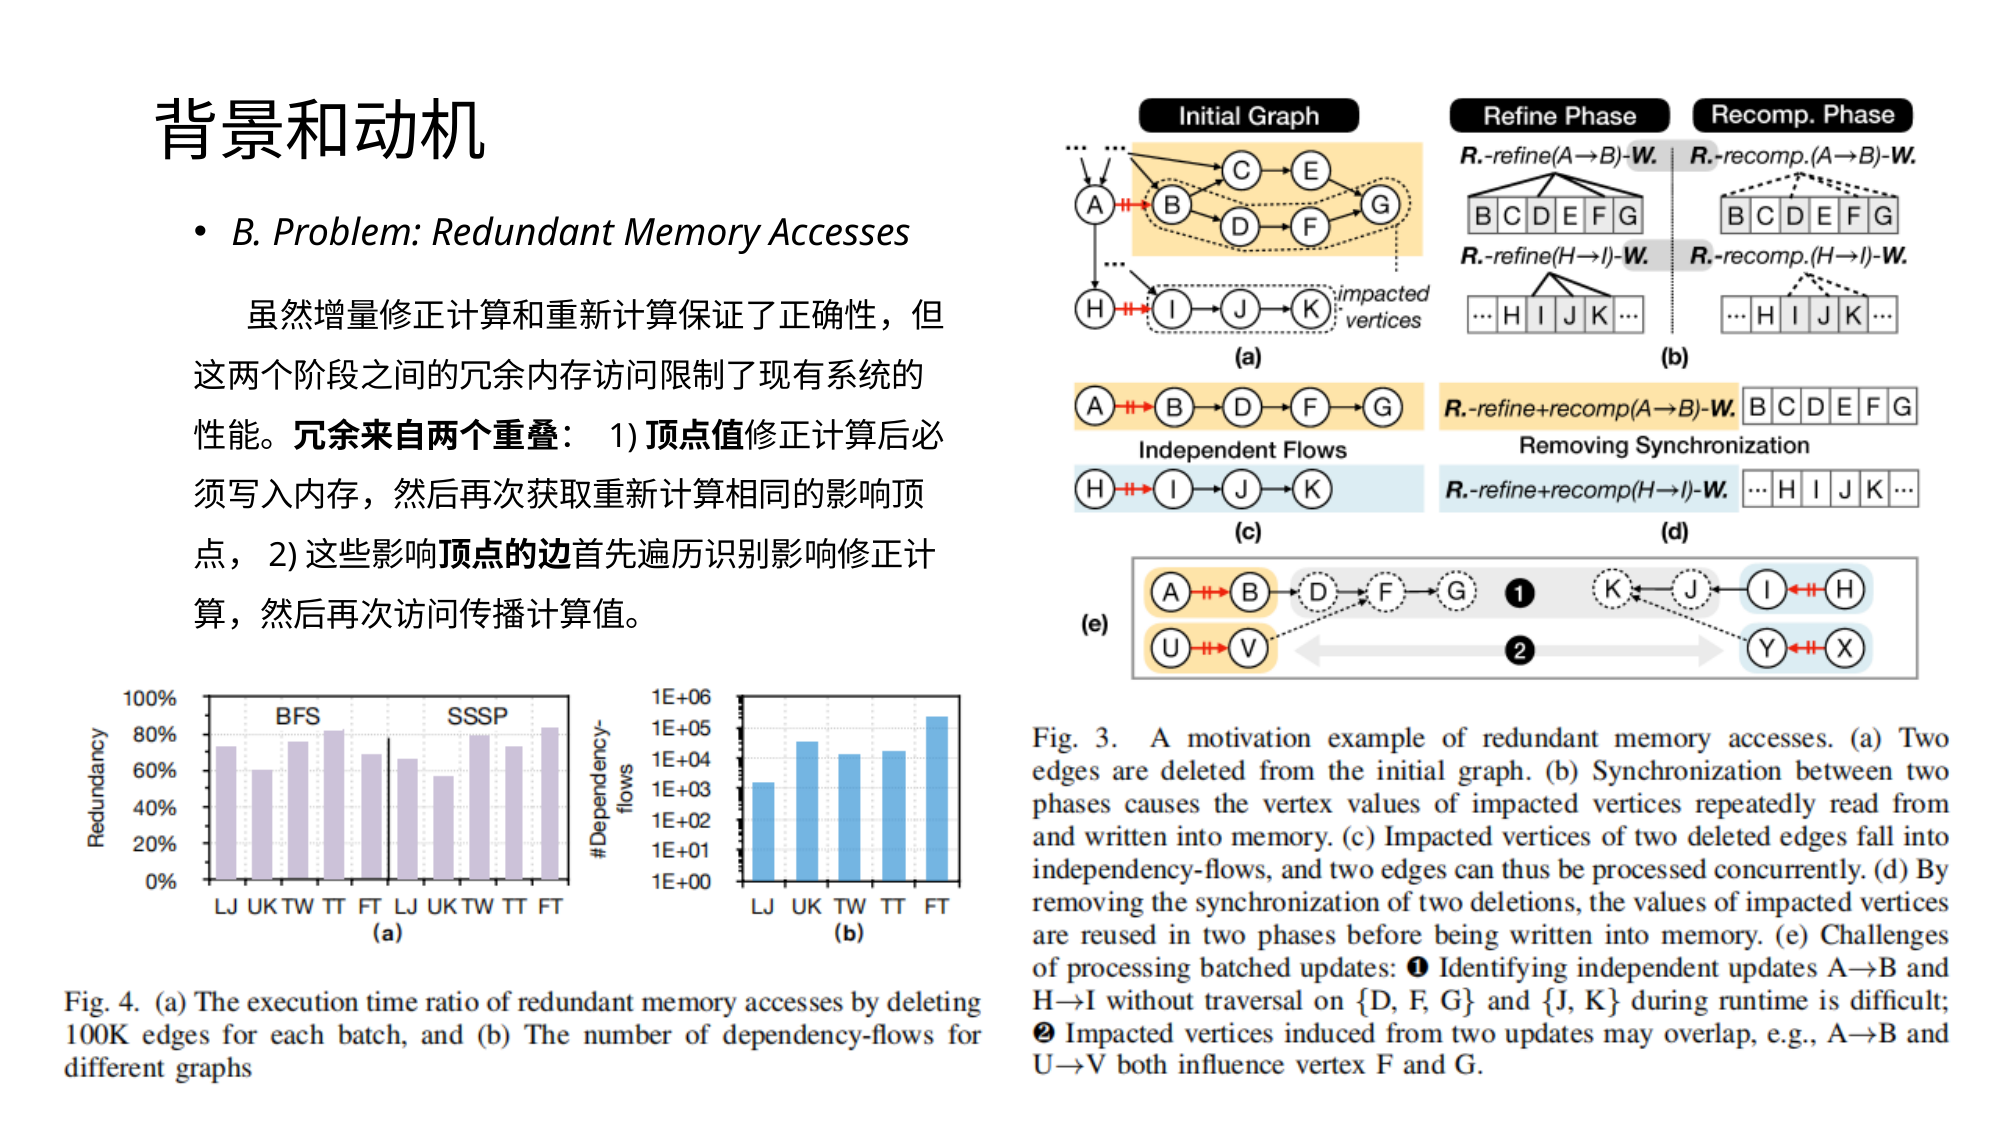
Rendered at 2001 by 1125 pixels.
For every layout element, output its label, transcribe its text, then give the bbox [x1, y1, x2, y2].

picture [52, 86, 1974, 1088]
list B. Problem: Redundant Memory Accesses 虽然增量修正计算和重新计算保证了正确性，但这两个阶段之间的冗余内存访问限制了现有系统的性能。冗余来自两个重叠： 1)顶点值修正计算后必须写入内存，然后再次获取重新计算相同的影响顶点，2)这些影响顶点的边首先遍历识别影响修正计算，然后再次访问传播计算值。 [178, 205, 973, 662]
title 背景和动机 [137, 59, 1863, 206]
